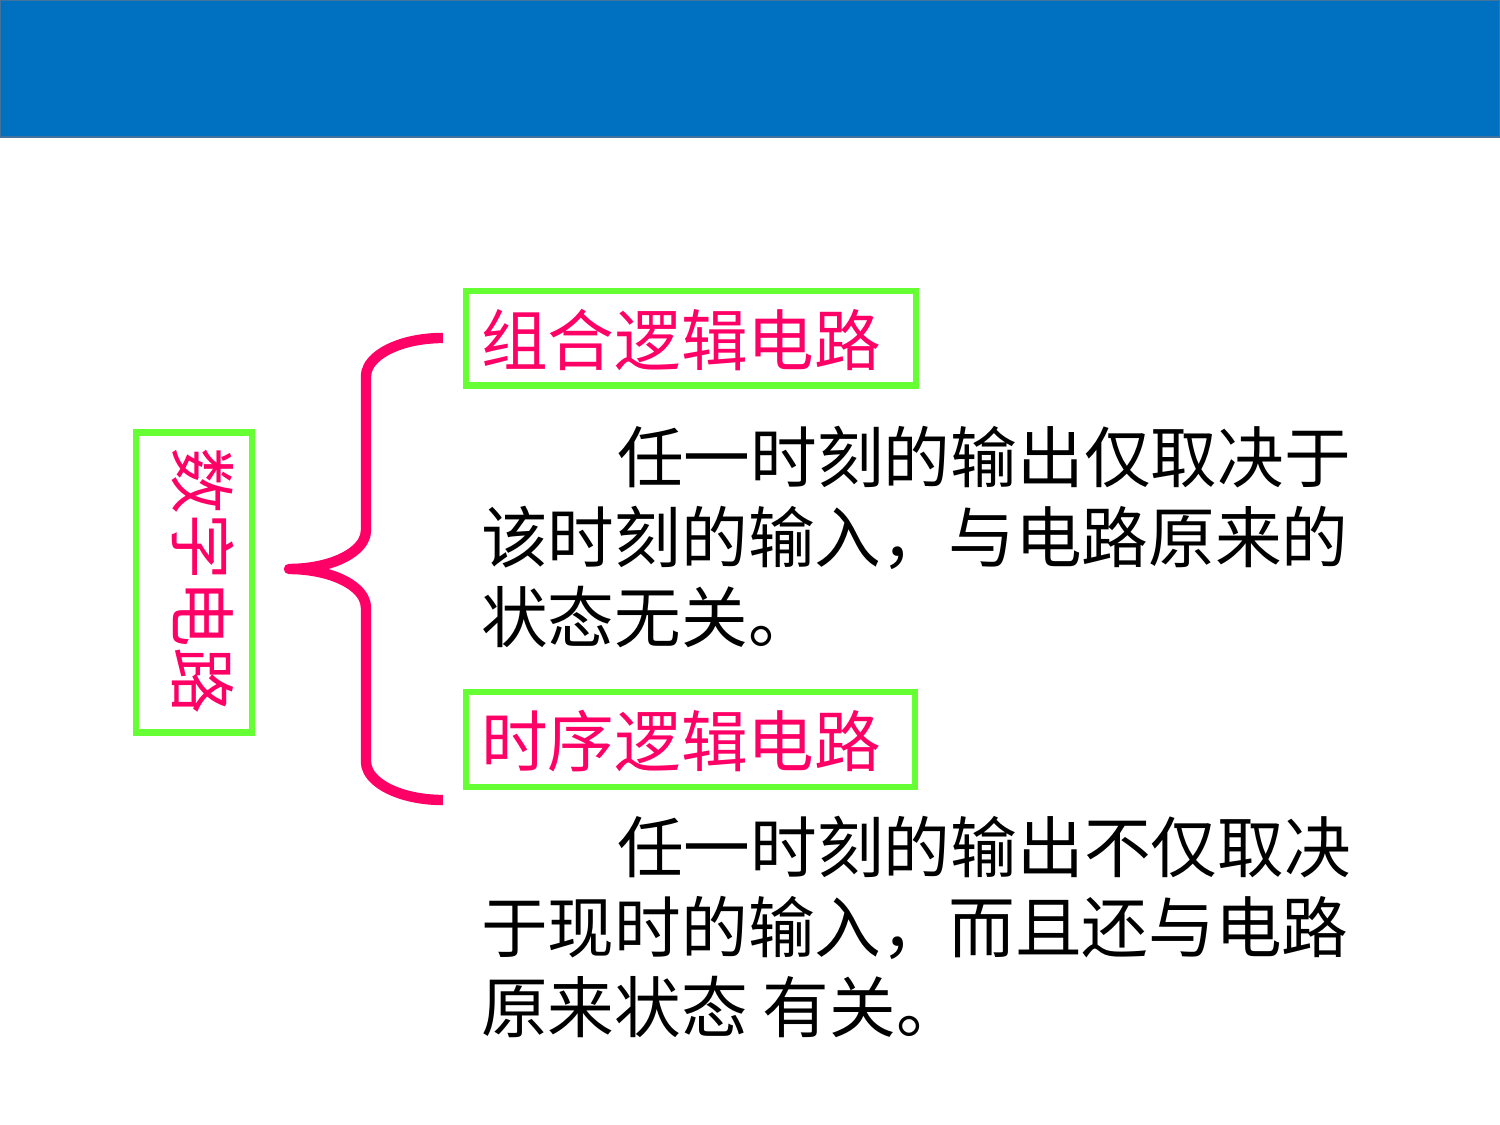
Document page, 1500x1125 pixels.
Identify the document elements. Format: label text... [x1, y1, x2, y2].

text_box 任一时刻的输出仅取决于该时刻的输入，与电路原来的状态无关。 [466, 408, 1424, 664]
text_box [289, 337, 443, 801]
text_box 任一时刻的输出不仅取决于现时的输入，而且还与电路原来状态 有关。 [466, 798, 1412, 1054]
text_box 数字电路 [135, 432, 252, 733]
text_box 时序逻辑电路 [466, 692, 915, 788]
text_box 组合逻辑电路 [466, 290, 917, 386]
